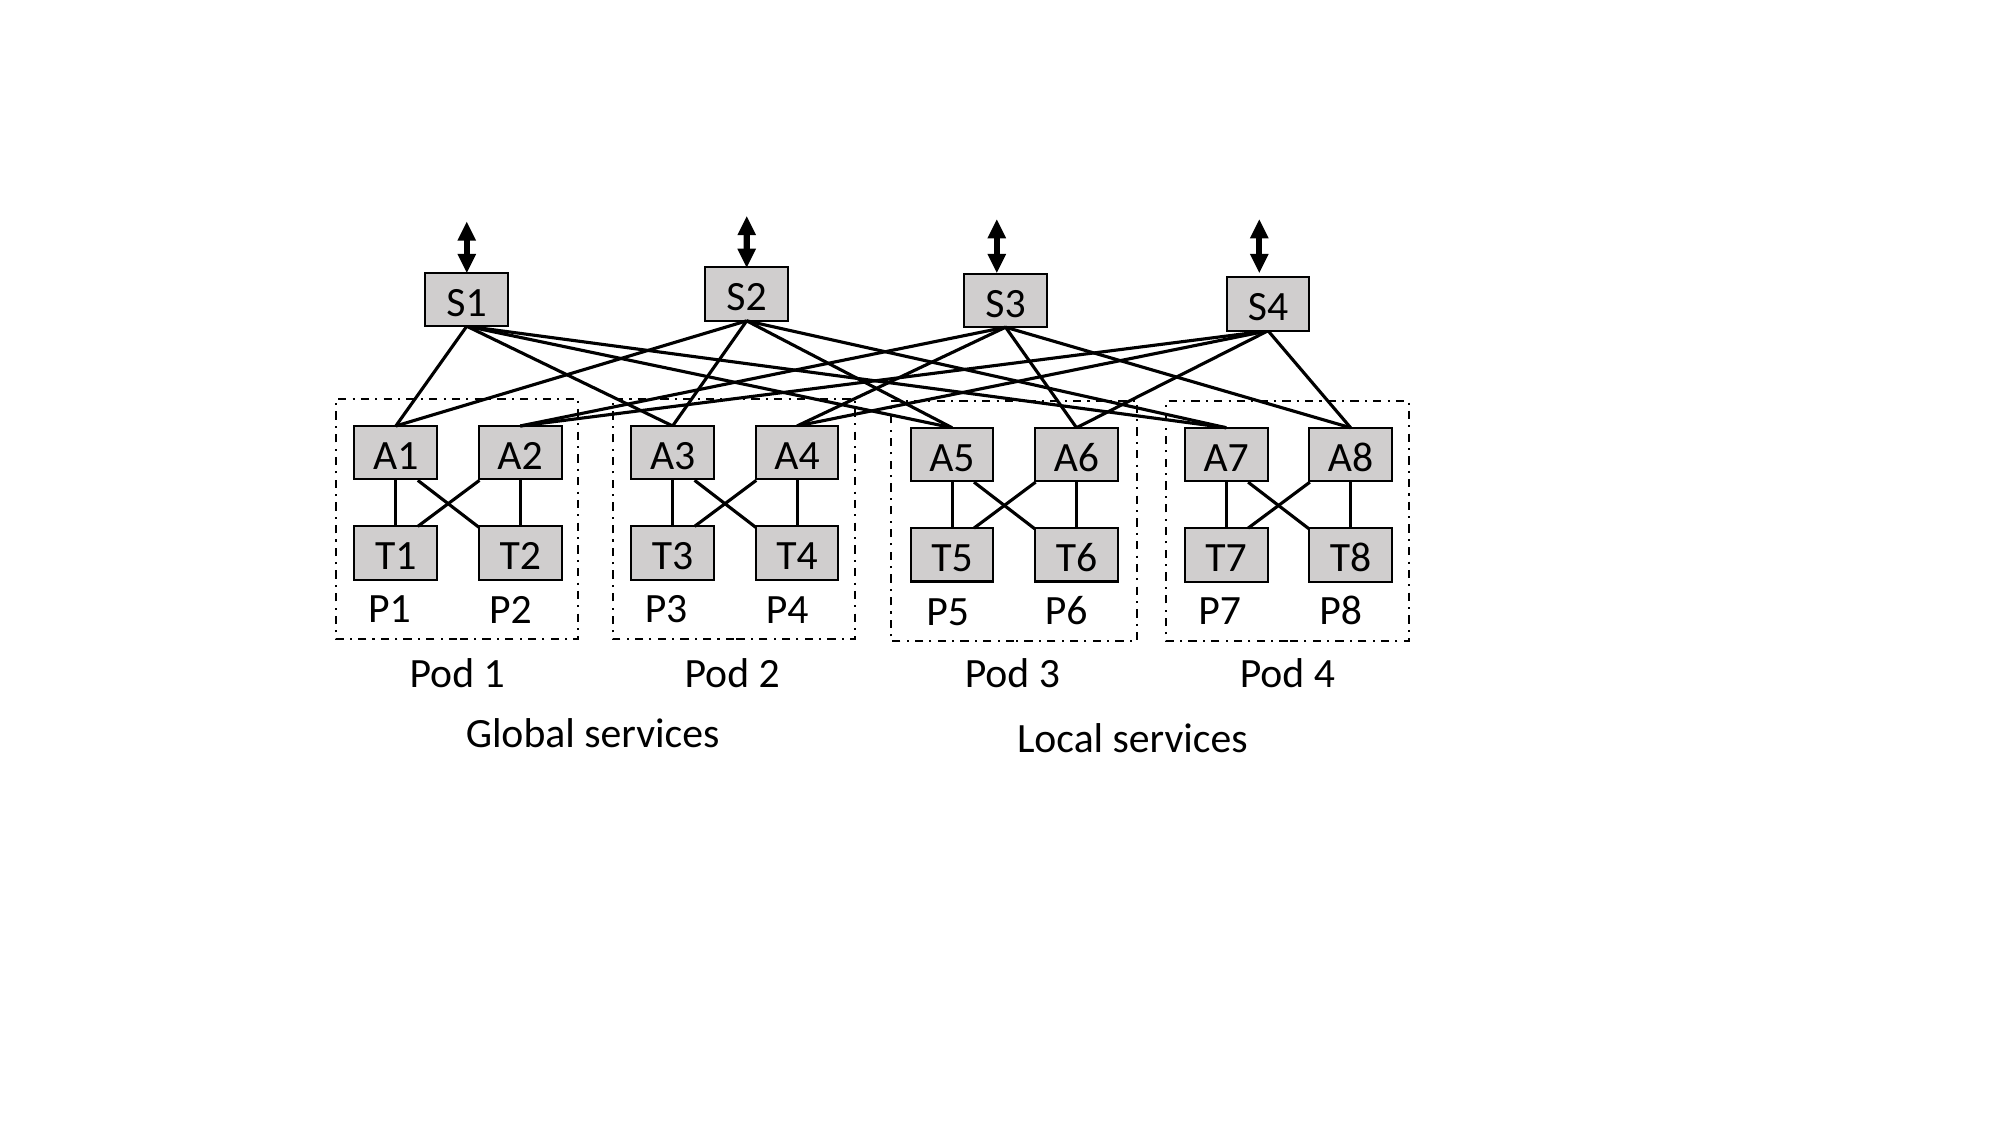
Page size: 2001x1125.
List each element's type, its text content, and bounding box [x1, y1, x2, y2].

text_box Pod 4 [1166, 642, 1409, 703]
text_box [890, 428, 1138, 642]
text_box Pod 3 [891, 642, 1134, 703]
text_box S2 [704, 266, 789, 320]
text_box S4 [1226, 276, 1310, 327]
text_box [1227, 330, 1268, 426]
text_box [608, 428, 856, 640]
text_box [395, 320, 747, 426]
text_box Pod 1 [335, 640, 579, 703]
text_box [1162, 400, 1409, 642]
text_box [747, 320, 1227, 326]
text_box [1268, 330, 1351, 428]
text_box Global services [429, 698, 756, 764]
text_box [466, 326, 1227, 428]
text_box S1 [424, 272, 509, 320]
text_box Pod 2 [610, 640, 854, 703]
text_box S3 [963, 273, 1048, 320]
text_box Local services [969, 702, 1296, 768]
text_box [332, 399, 579, 640]
